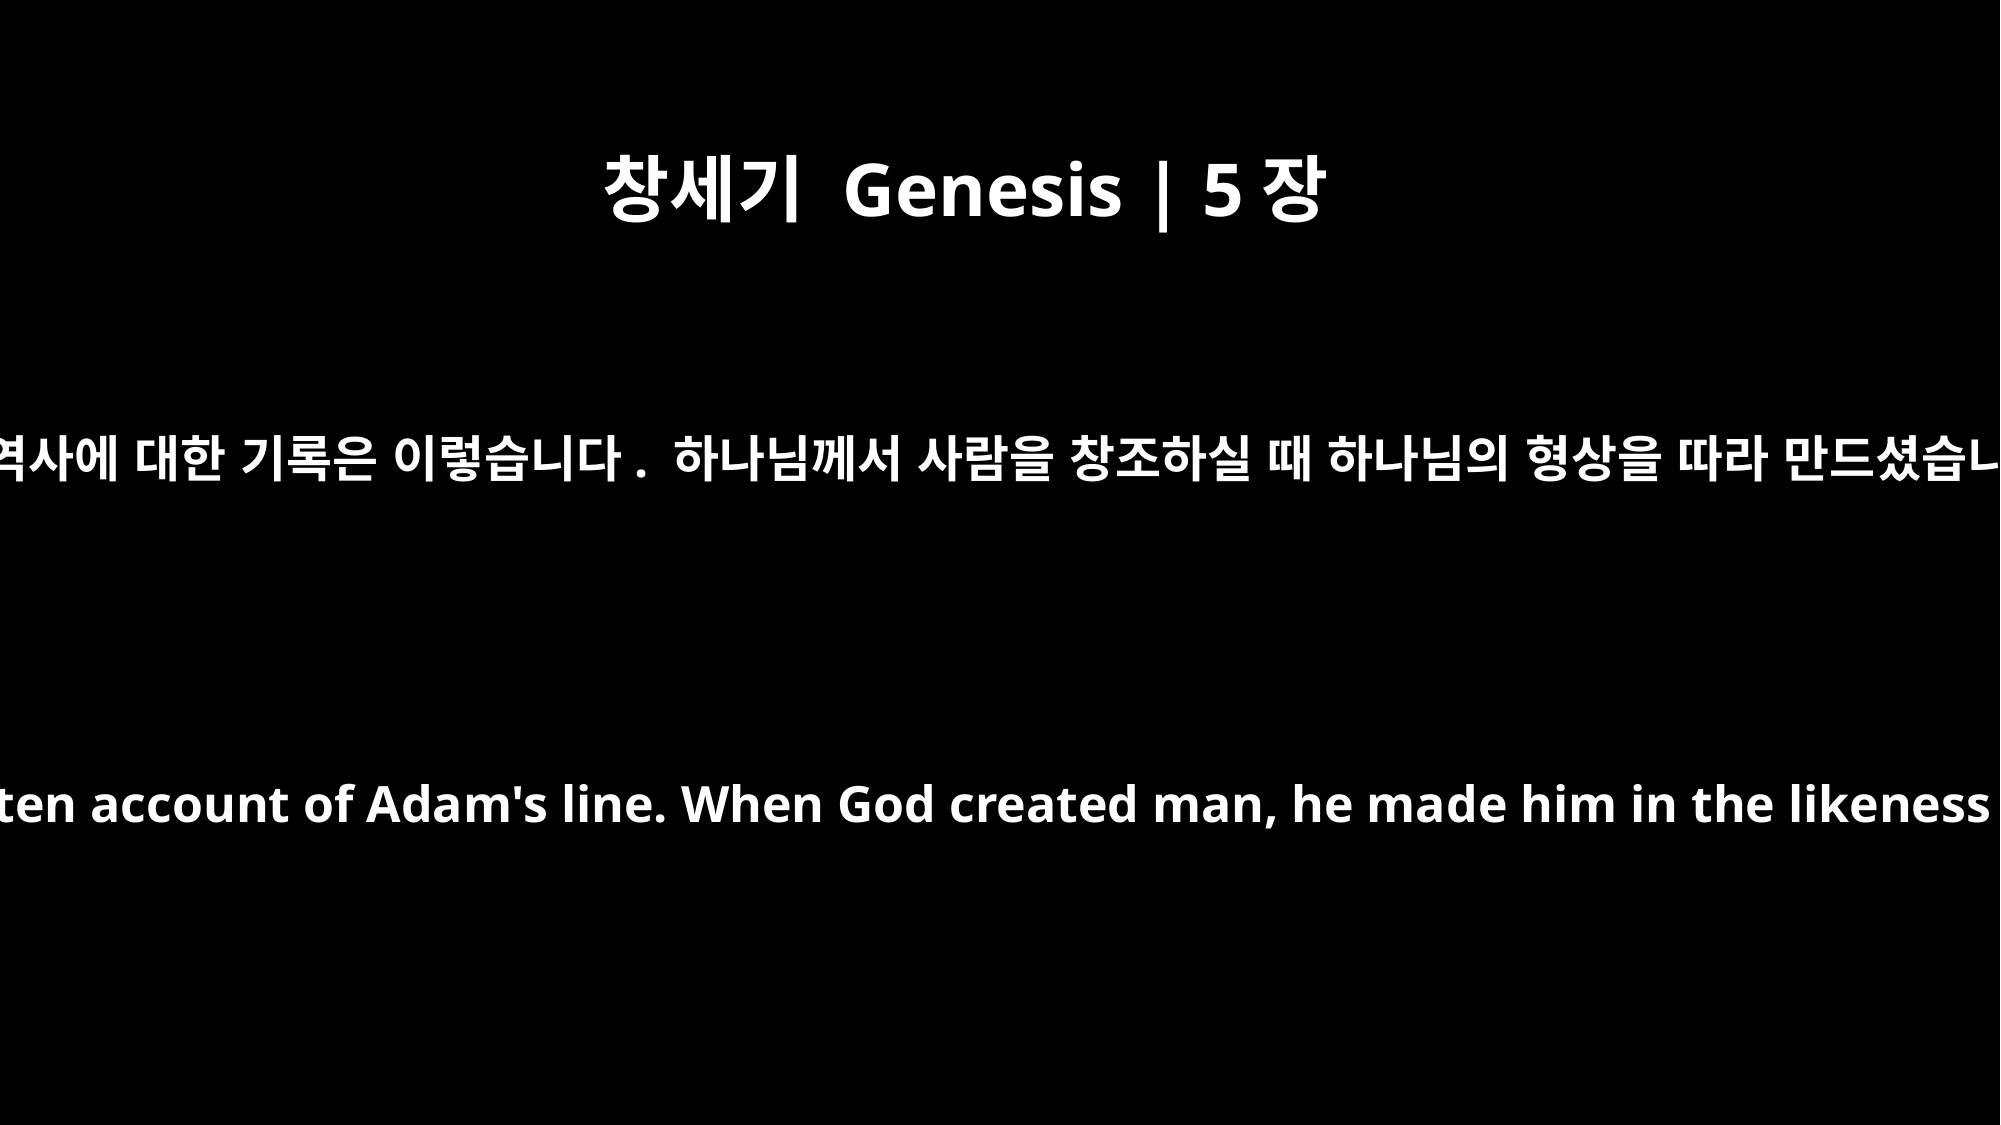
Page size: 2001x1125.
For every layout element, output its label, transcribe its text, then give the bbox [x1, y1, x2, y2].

text_box ﻿1 아담의 역사에 대한 기록은 이렇습니다. 하나님께서 사람을 창조하실 때 하나님의 형상을 따라 만드셨습니다. [0, 359, 2000, 495]
text_box 창세기 Genesis | 5장 [587, 136, 1345, 239]
text_box This is the written account of Adam's line. When God created man, he made him in the likeness of God. [0, 764, 2000, 840]
